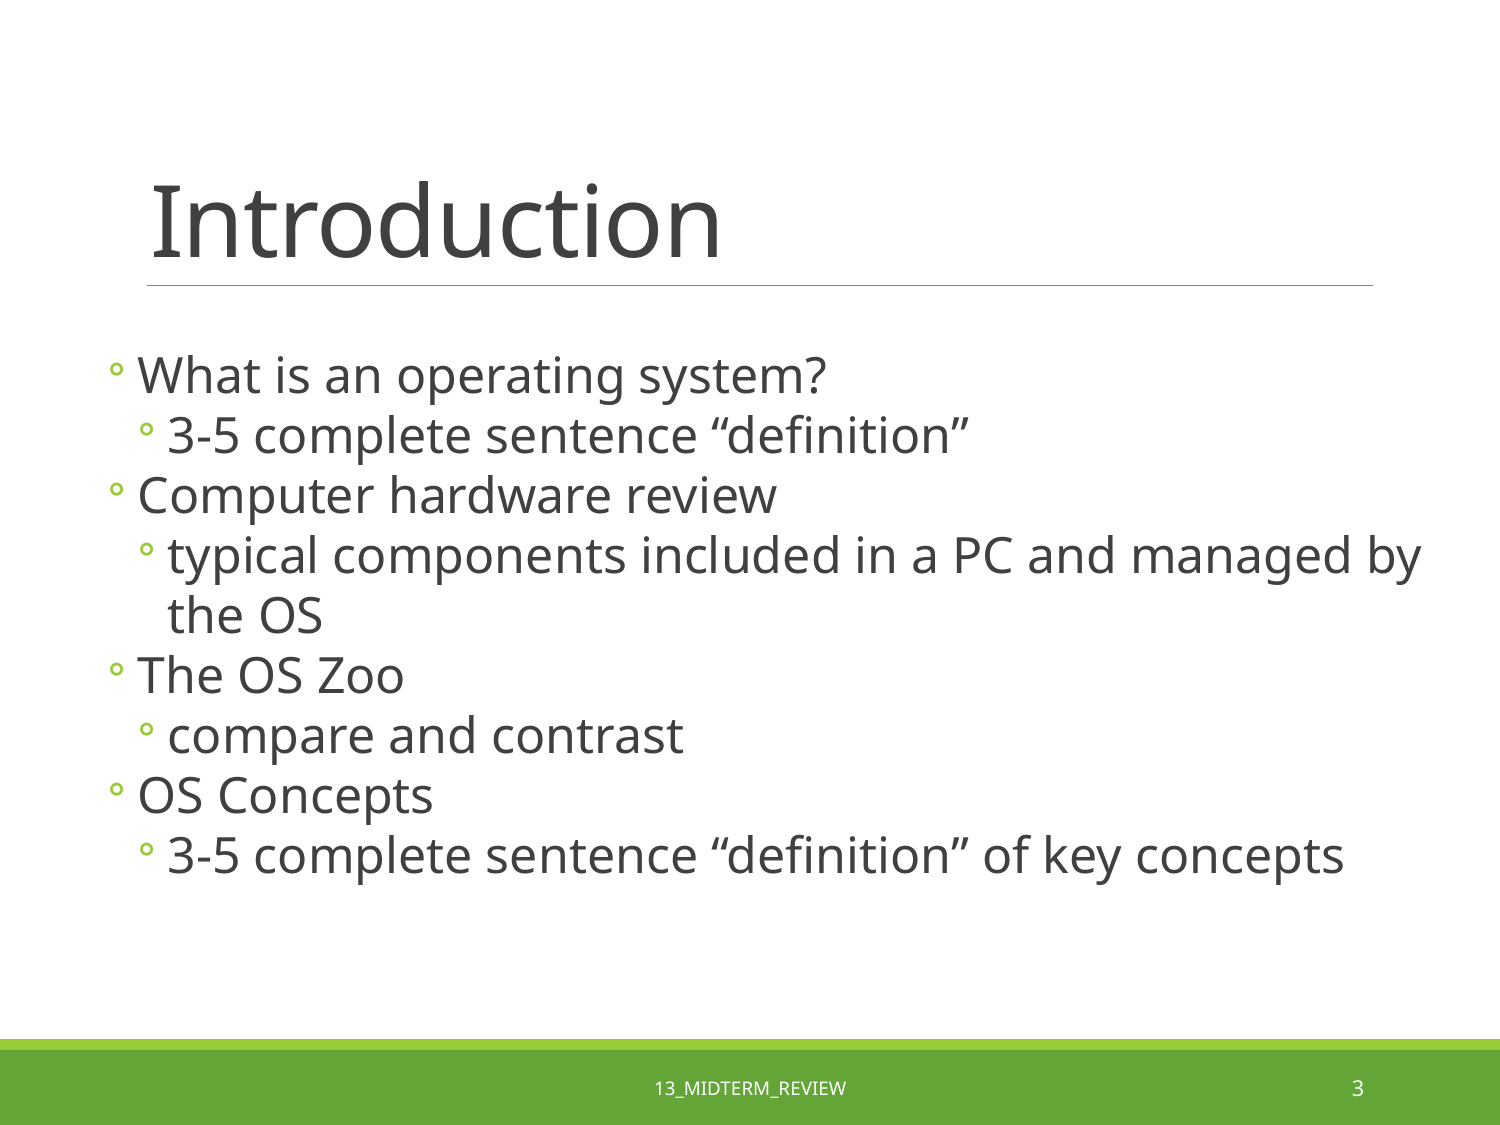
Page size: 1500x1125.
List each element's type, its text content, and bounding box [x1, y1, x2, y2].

list What is an operating system? 3-5 complete sentence “definition” Computer hardware review typical components included in a PC and managed by the OS The OS Zoo compare and contrast OS Concepts 3-5 complete sentence “definition” of key concepts [75, 215, 1425, 1103]
title Introduction [135, 47, 1373, 215]
footer 13_Midterm_Review [453, 1059, 1047, 1120]
slide_number 3 [1218, 1059, 1380, 1120]
